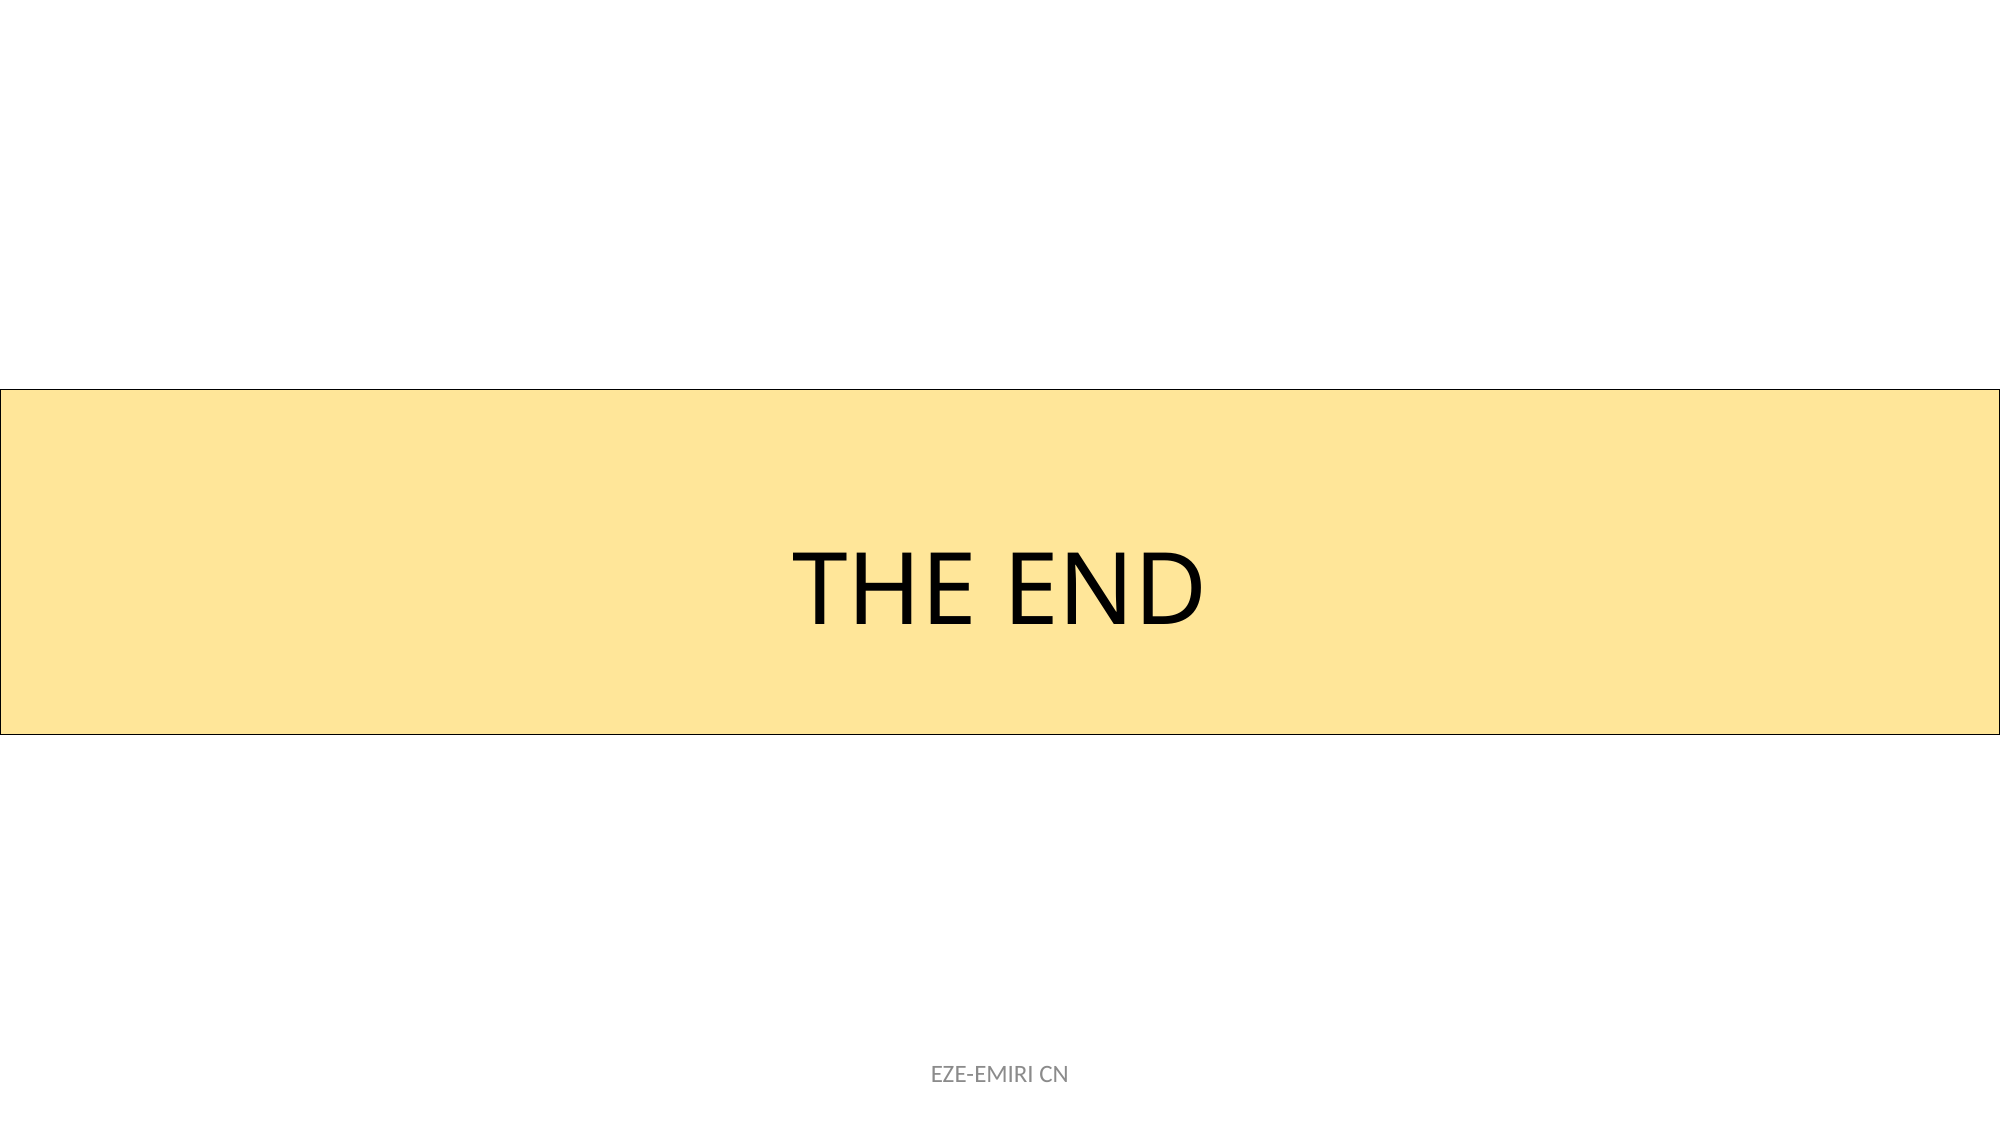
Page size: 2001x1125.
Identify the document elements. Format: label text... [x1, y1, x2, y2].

footer EZE-EMIRI CN [662, 1042, 1338, 1103]
list THE END [0, 389, 2000, 735]
